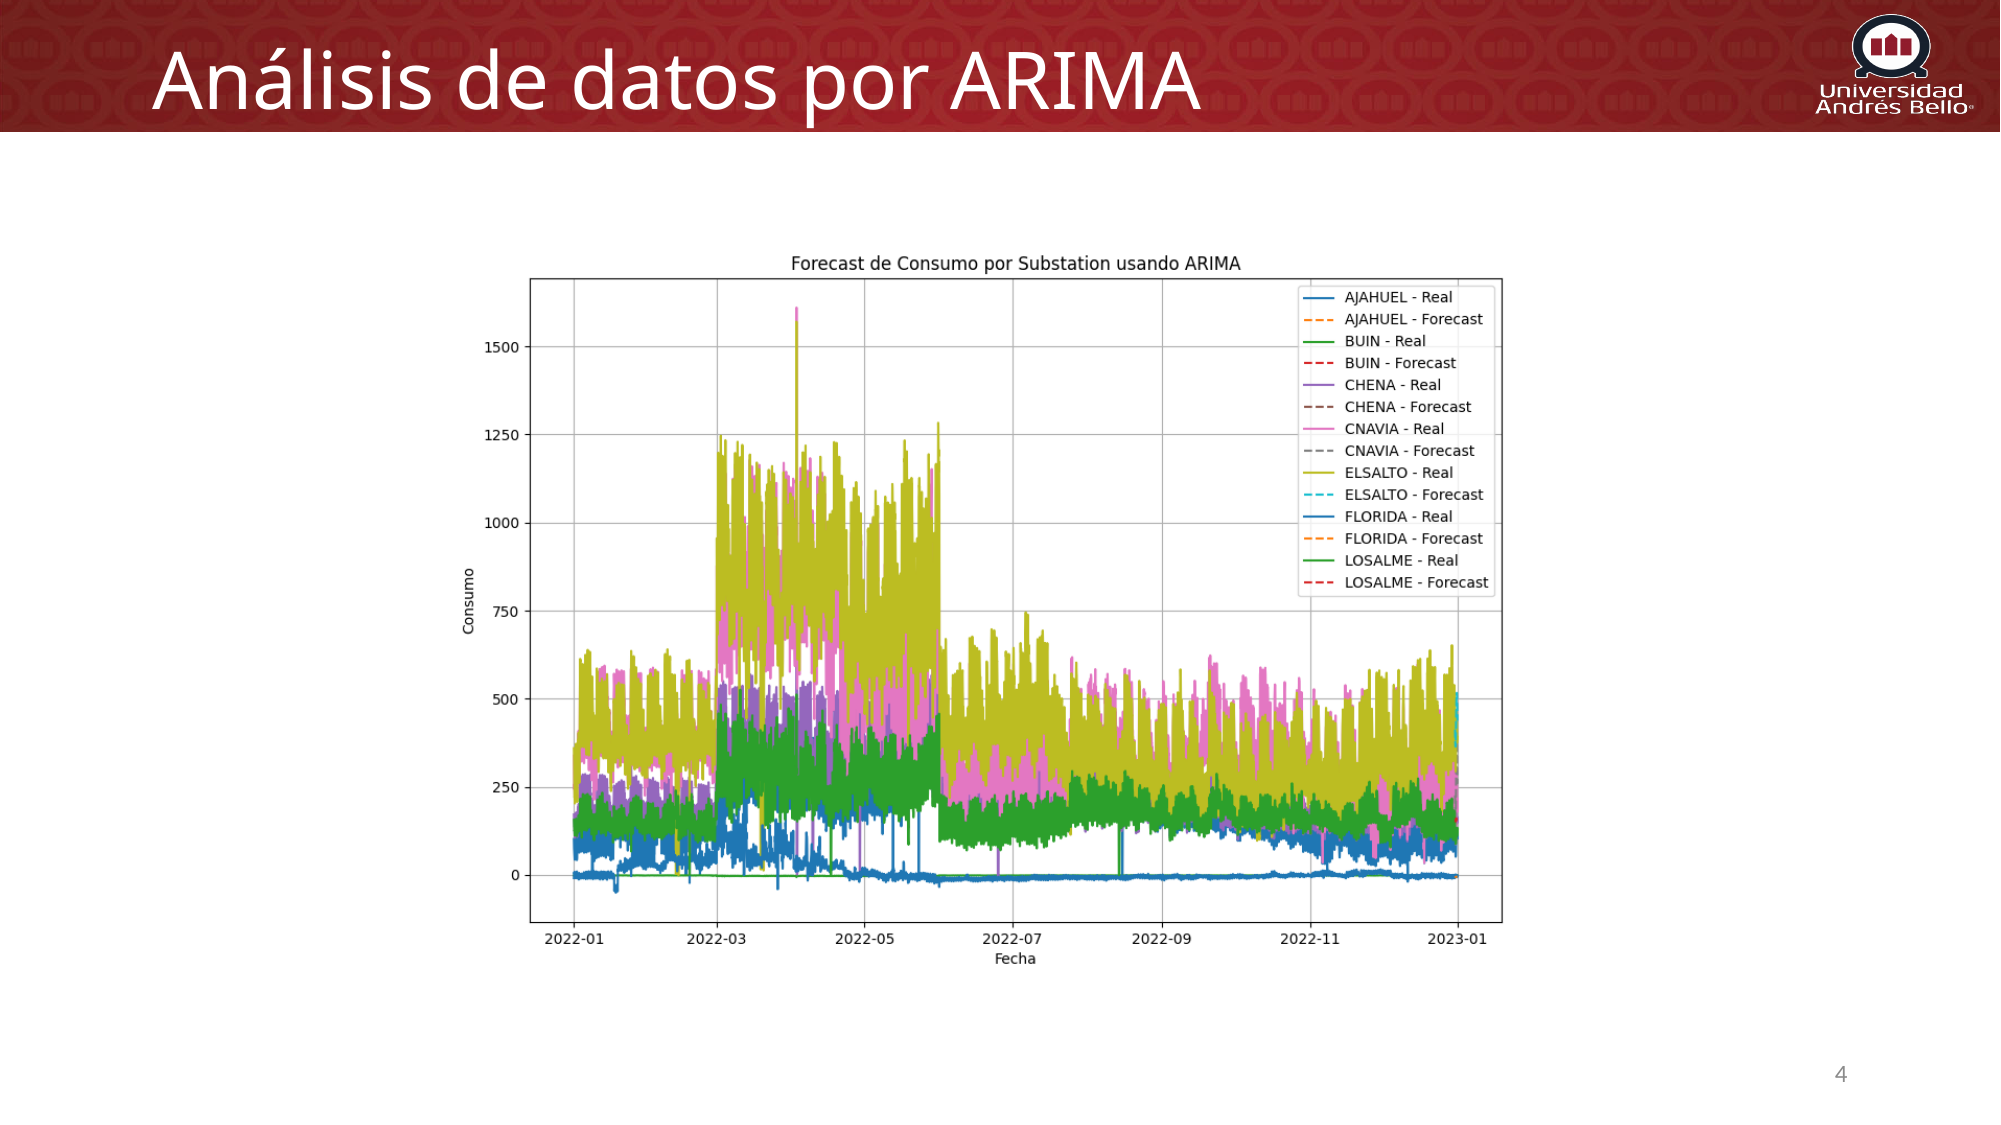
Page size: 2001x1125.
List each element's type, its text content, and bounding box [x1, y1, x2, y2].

slide_number 4 [1412, 1042, 1863, 1103]
title Análisis de datos por ARIMA [137, 33, 1863, 135]
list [373, 178, 1627, 1014]
picture [0, 0, 2000, 132]
